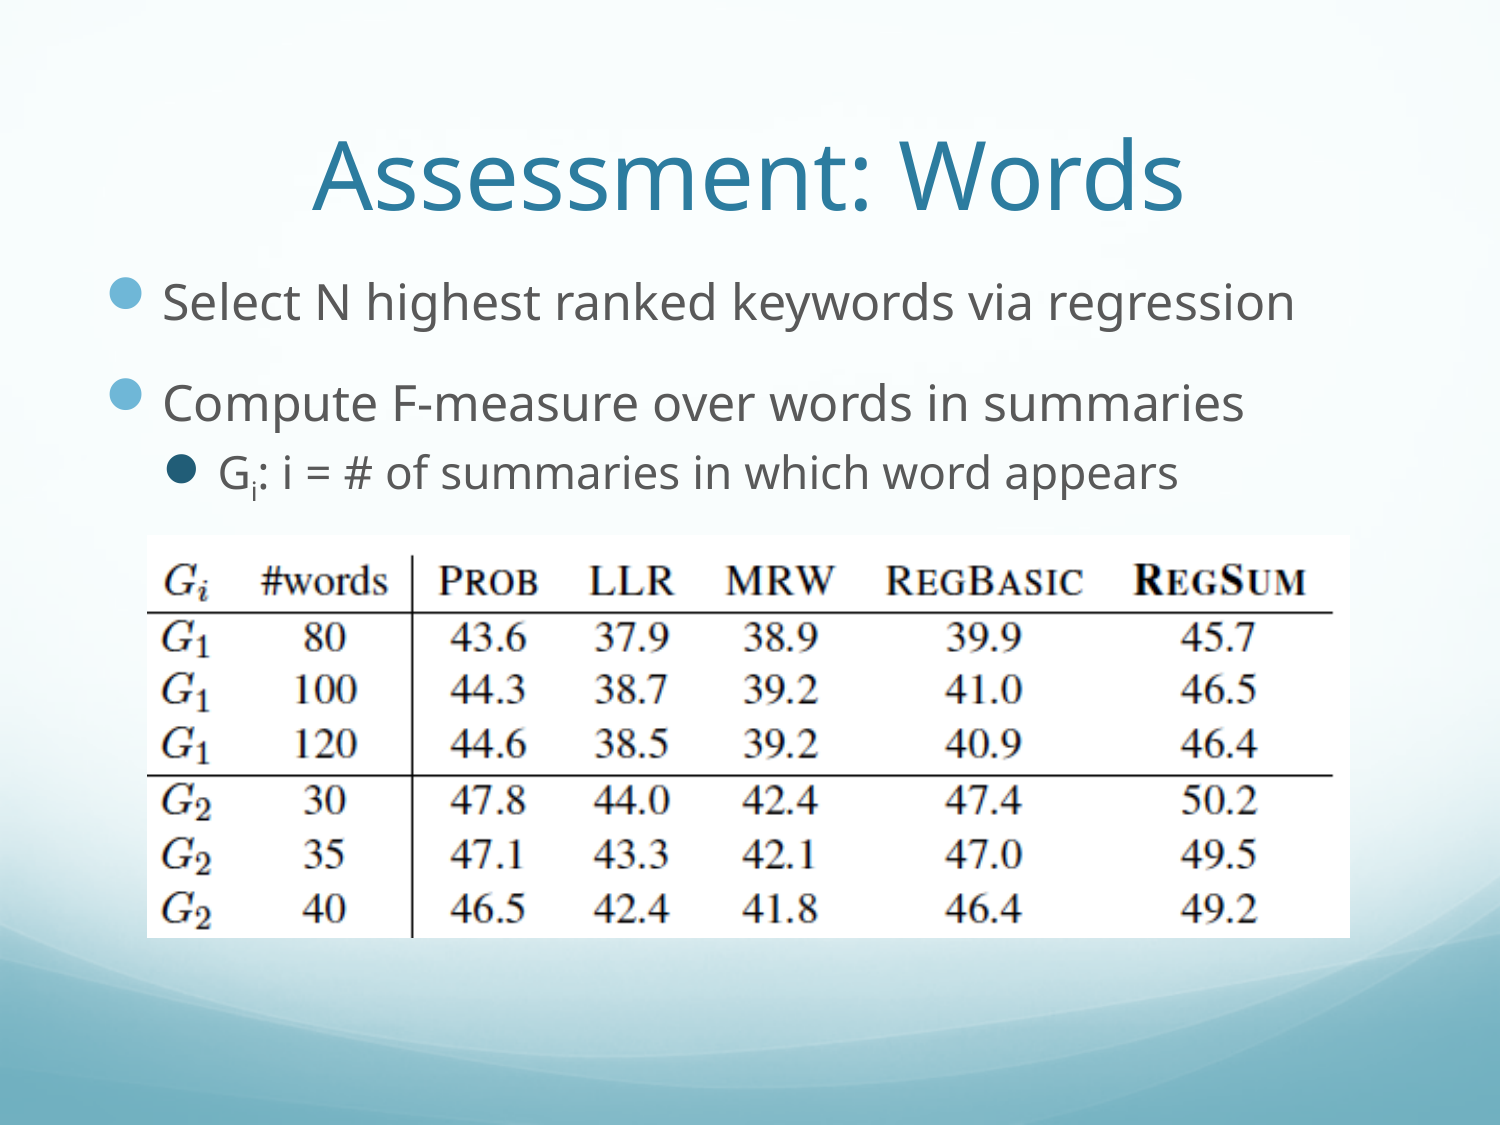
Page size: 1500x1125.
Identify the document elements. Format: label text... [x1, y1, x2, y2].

picture [147, 534, 1351, 938]
title Assessment: Words [90, 17, 1410, 237]
list Select N highest ranked keywords via regression Compute F-measure over words in summaries Gi: i = # of summaries in which word appears [90, 262, 1410, 975]
